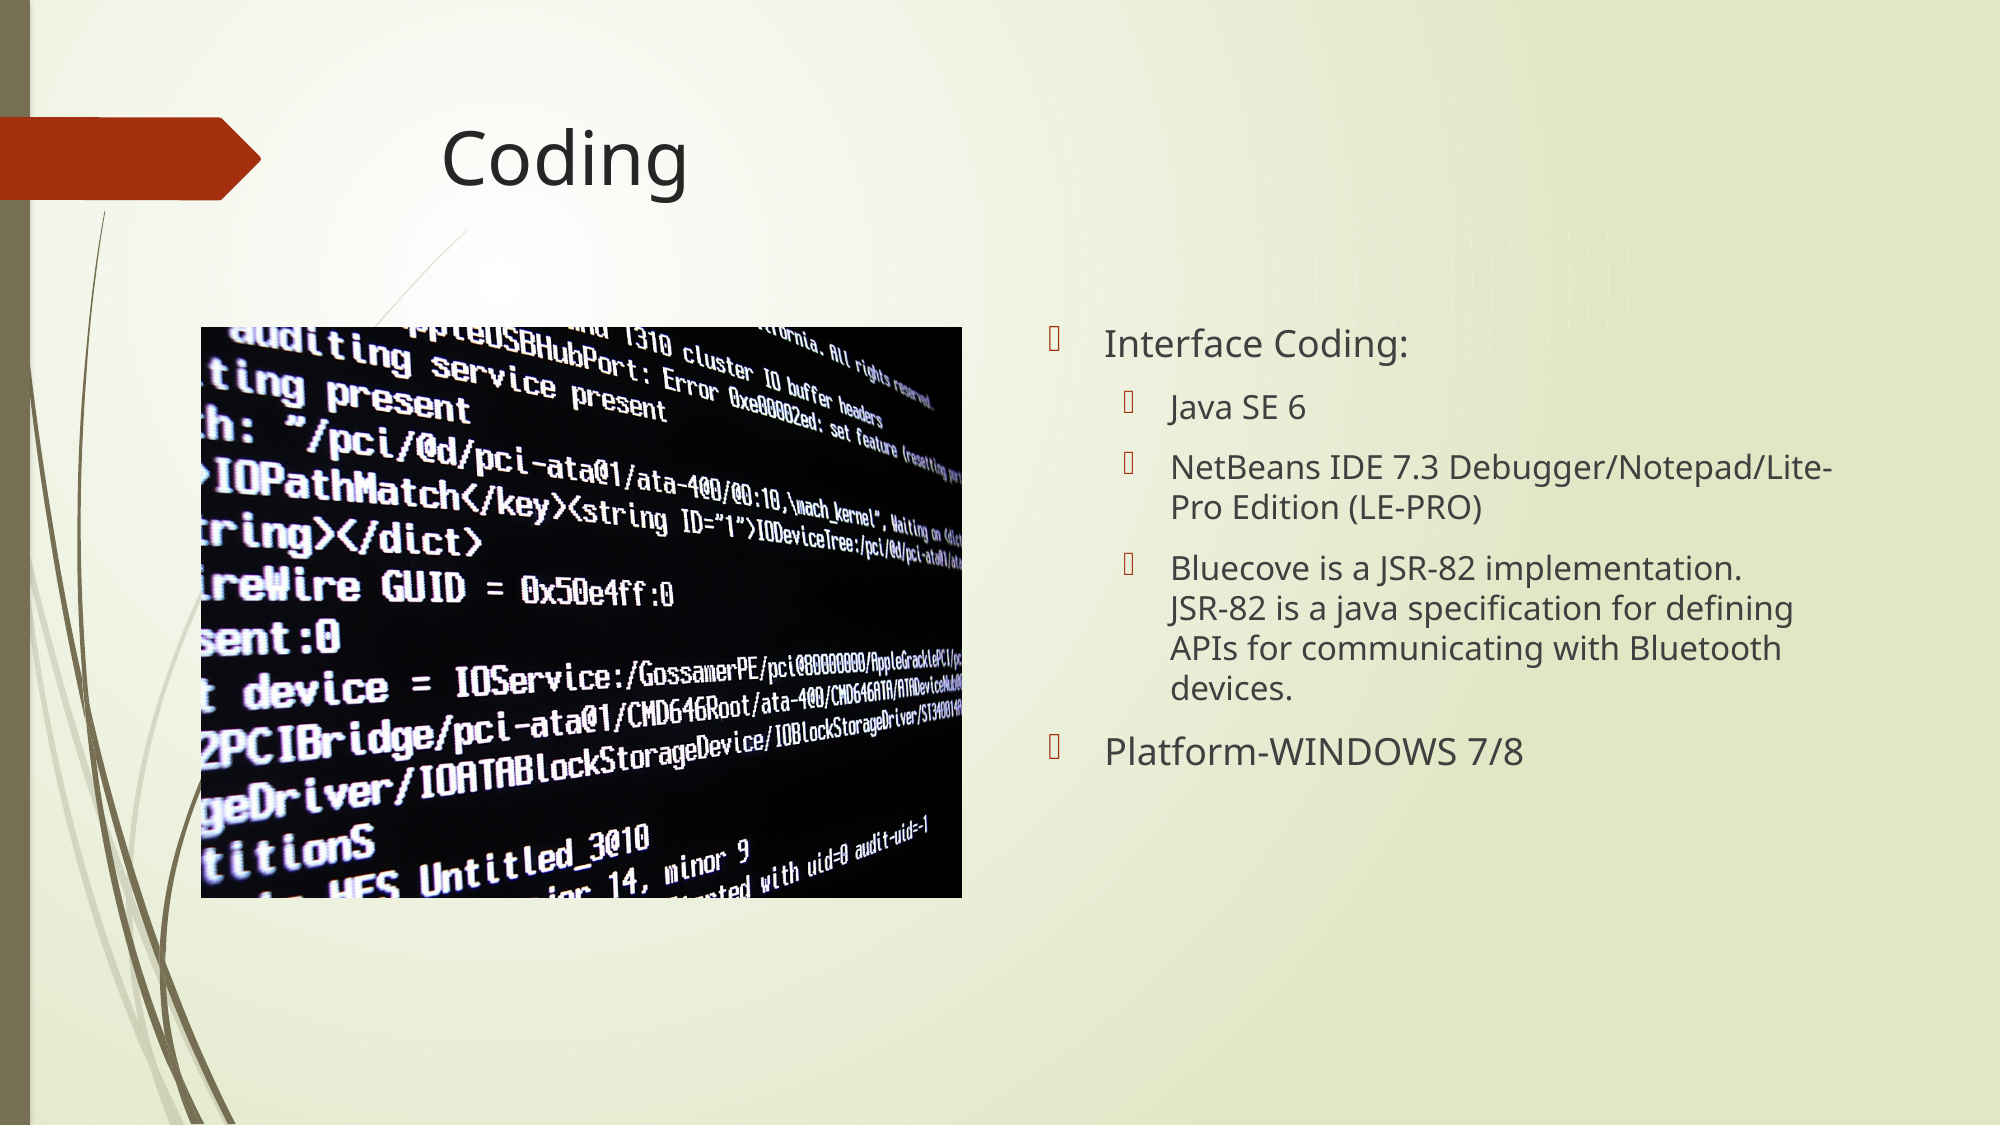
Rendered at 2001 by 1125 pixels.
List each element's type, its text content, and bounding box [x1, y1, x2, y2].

title Coding [425, 102, 1888, 313]
list Interface Coding: Java SE 6 NetBeans IDE 7.3 Debugger/Notepad/Lite-Pro Edition (LE-PRO) Bluecove is a JSR-82 implementation. JSR-82 is a java specification for defining APIs for communicating with Bluetooth devices. Platform-WINDOWS 7/8 [1033, 312, 1888, 970]
picture [201, 327, 963, 899]
